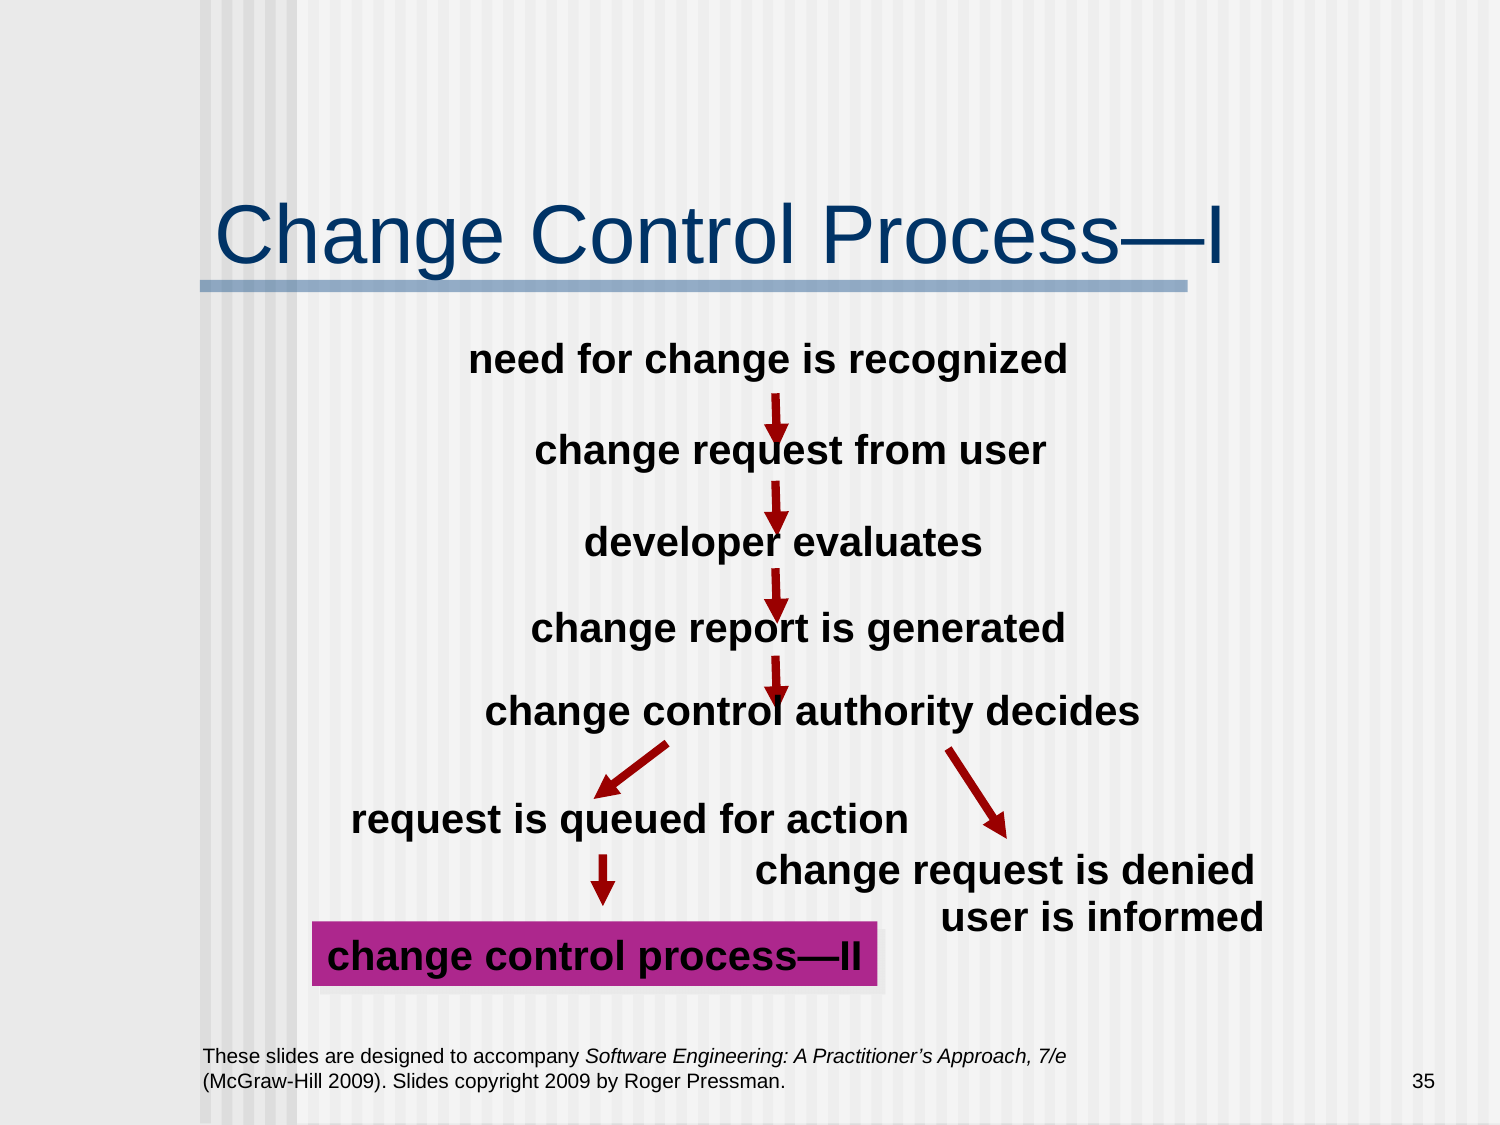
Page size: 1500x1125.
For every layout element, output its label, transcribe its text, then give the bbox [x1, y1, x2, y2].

title Change Control Process—I [200, 187, 1260, 274]
slide_number 35 [1237, 1025, 1450, 1100]
footer These slides are designed to accompany Software Engineering: A Practitioner’s Approach, 7/e (McGraw-Hill 2009). Slides copyright 2009 by Roger Pressman. [187, 1025, 1088, 1100]
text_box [312, 324, 1280, 987]
